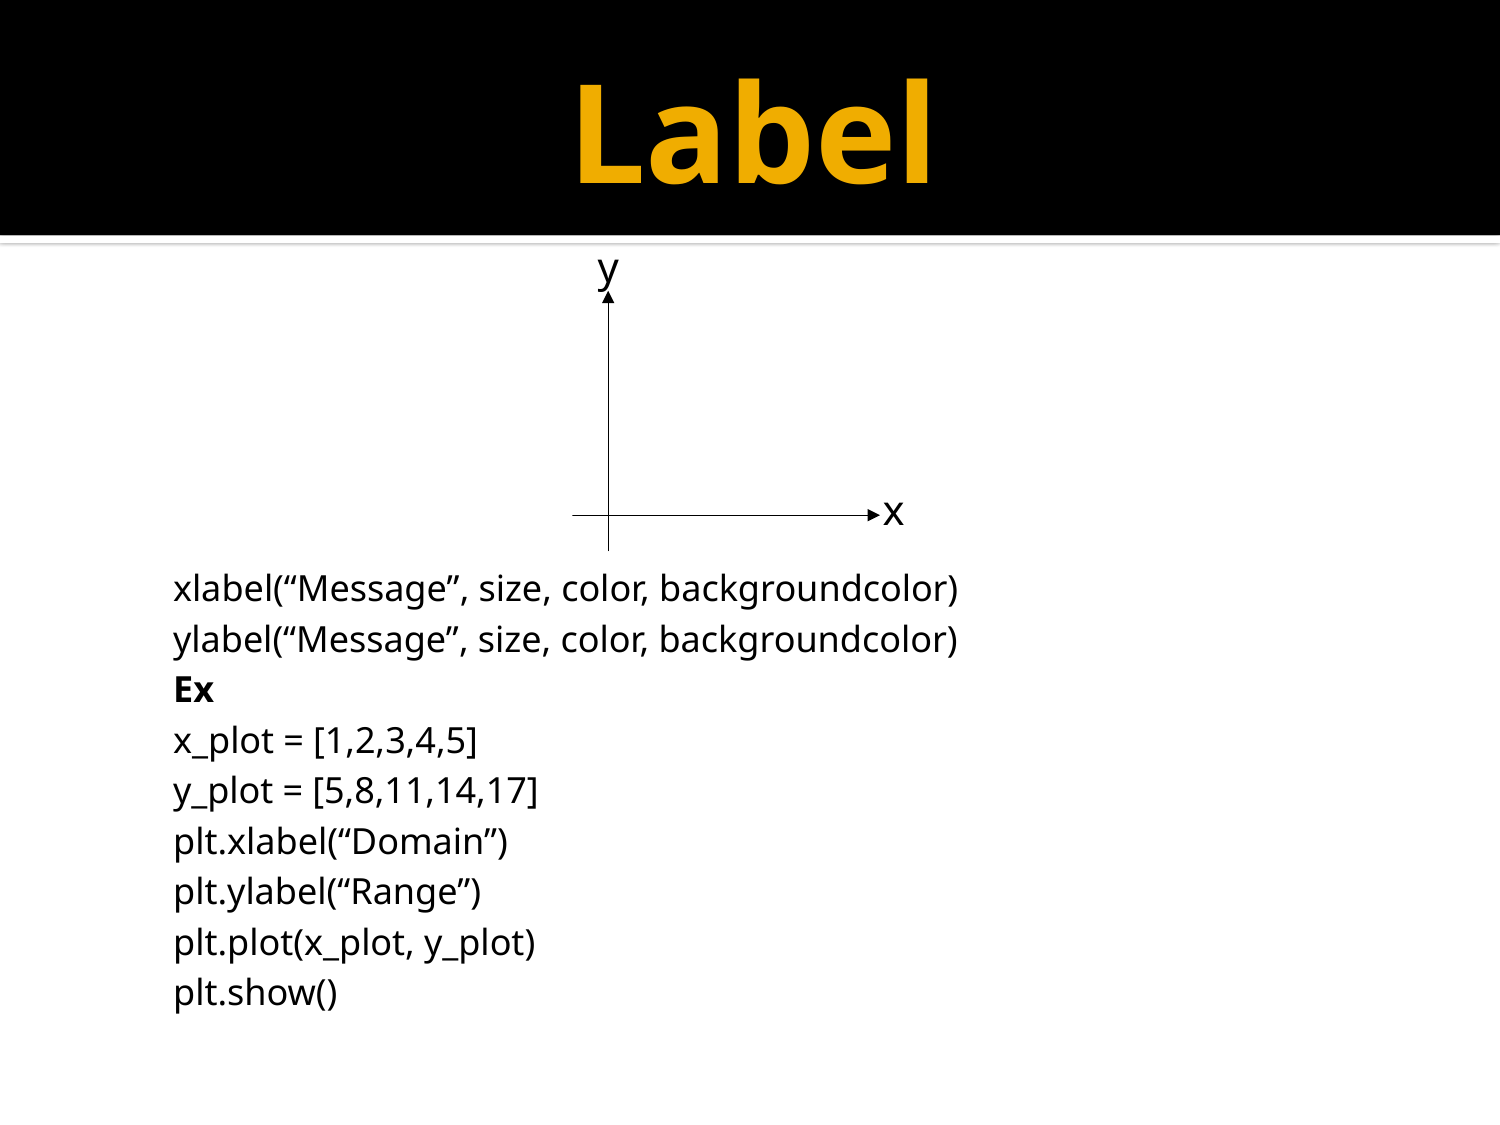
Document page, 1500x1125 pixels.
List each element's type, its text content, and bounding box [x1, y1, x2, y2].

title Label [75, 25, 1425, 231]
list xlabel(“Message”, size, color, backgroundcolor) ylabel(“Message”, size, color, backgroundcolor) Ex x_plot = [1,2,3,4,5] y_plot = [5,8,11,14,17] plt.xlabel(“Domain”) plt.ylabel(“Range”) plt.plot(x_plot, y_plot) plt.show() [135, 550, 1388, 1024]
text_box y [582, 233, 634, 299]
text_box x [867, 475, 920, 541]
